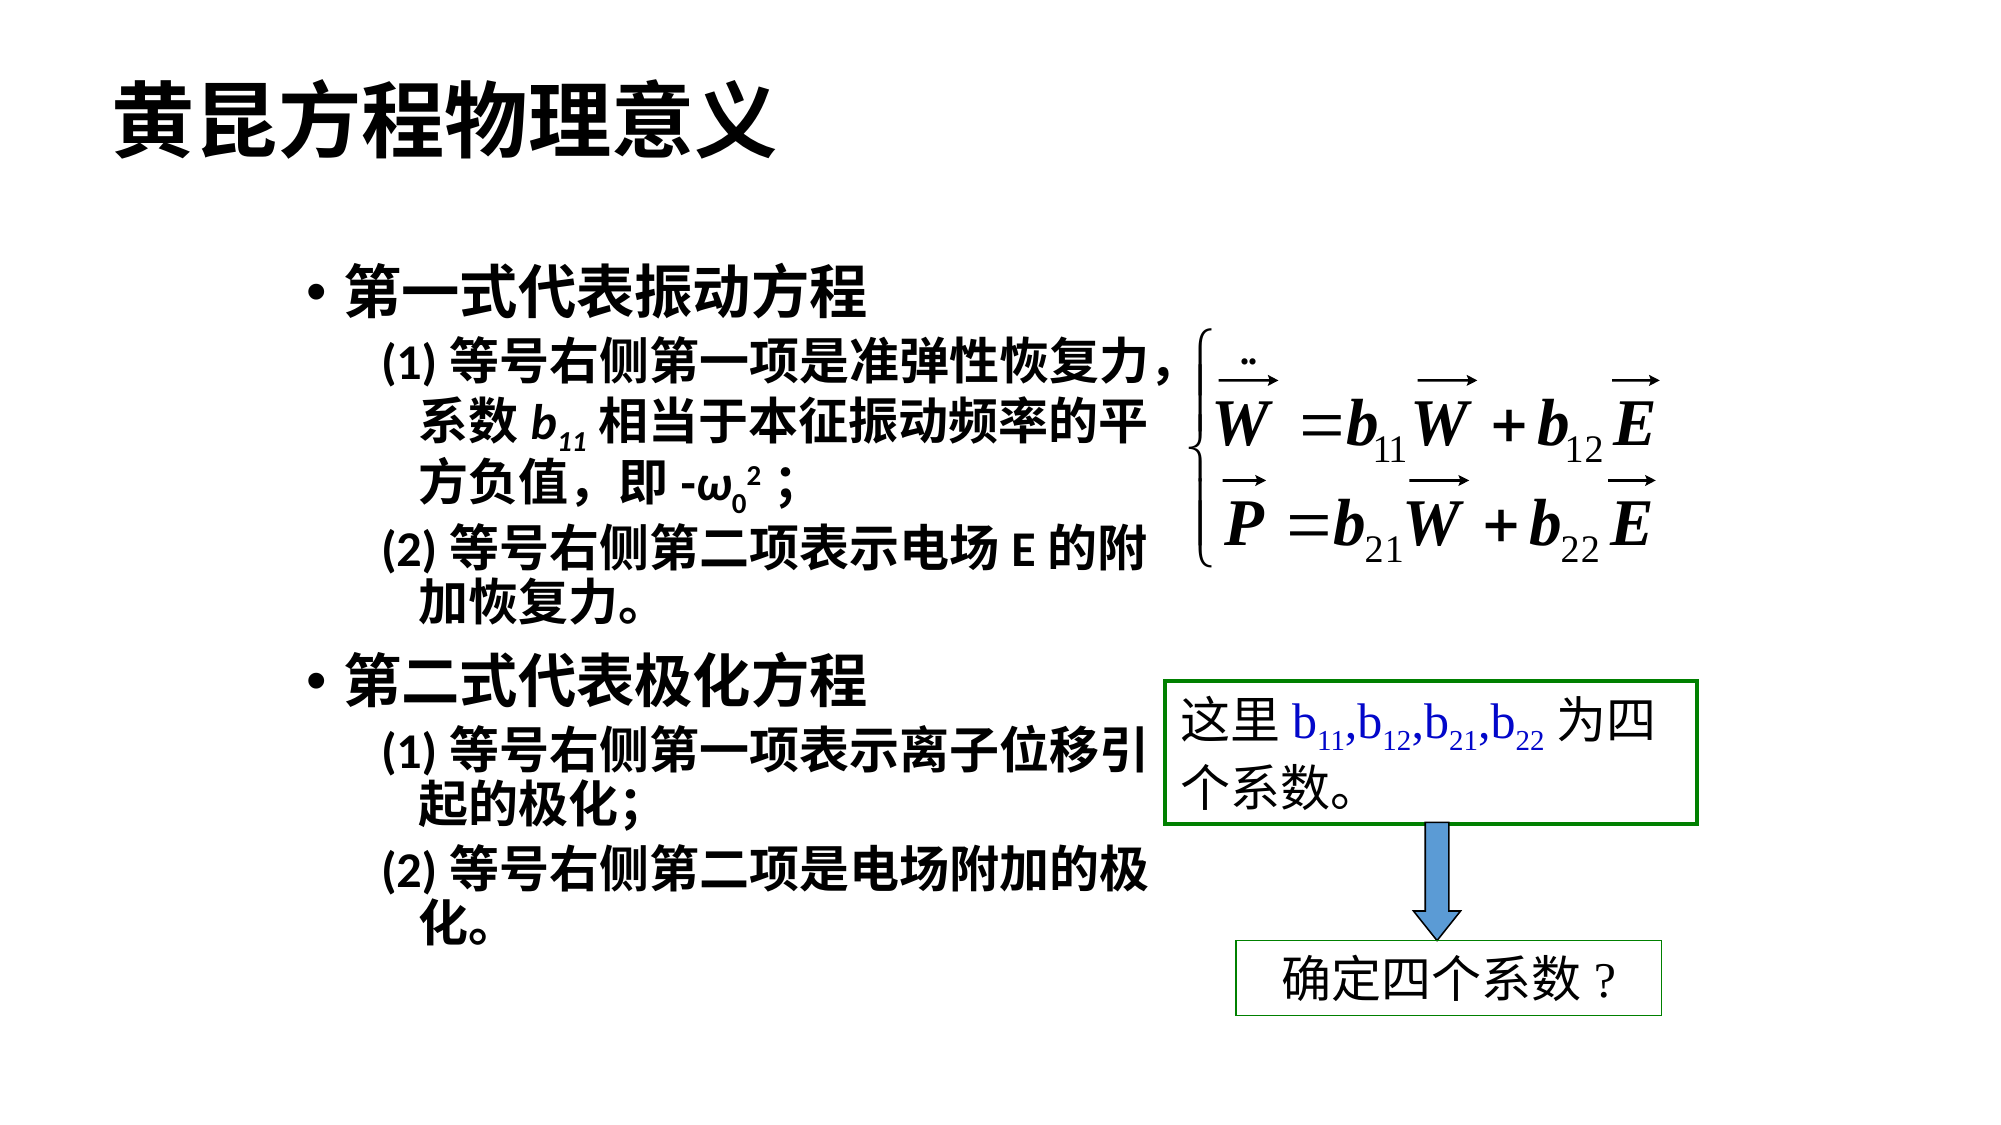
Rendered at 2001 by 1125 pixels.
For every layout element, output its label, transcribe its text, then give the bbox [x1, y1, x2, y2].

title 黄昆方程物理意义 [96, 16, 1900, 233]
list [1174, 314, 1676, 582]
text_box 确定四个系数? [1236, 940, 1662, 1016]
text_box 这里b11,b12,b21,b22为四个系数。 [1165, 680, 1698, 824]
text_box [1413, 822, 1461, 940]
list 第一式代表振动方程 (1)等号右侧第一项是准弹性恢复力，系数b11相当于本征振动频率的平方负值，即-ω02； (2)等号右侧第二项表示电场E的附加恢复力。 第二式代表极化方程 (1)等号右侧第一项表示离子位移引起的极化； (2)等号右侧第二项是电场附加的极化。 [291, 255, 1166, 1047]
